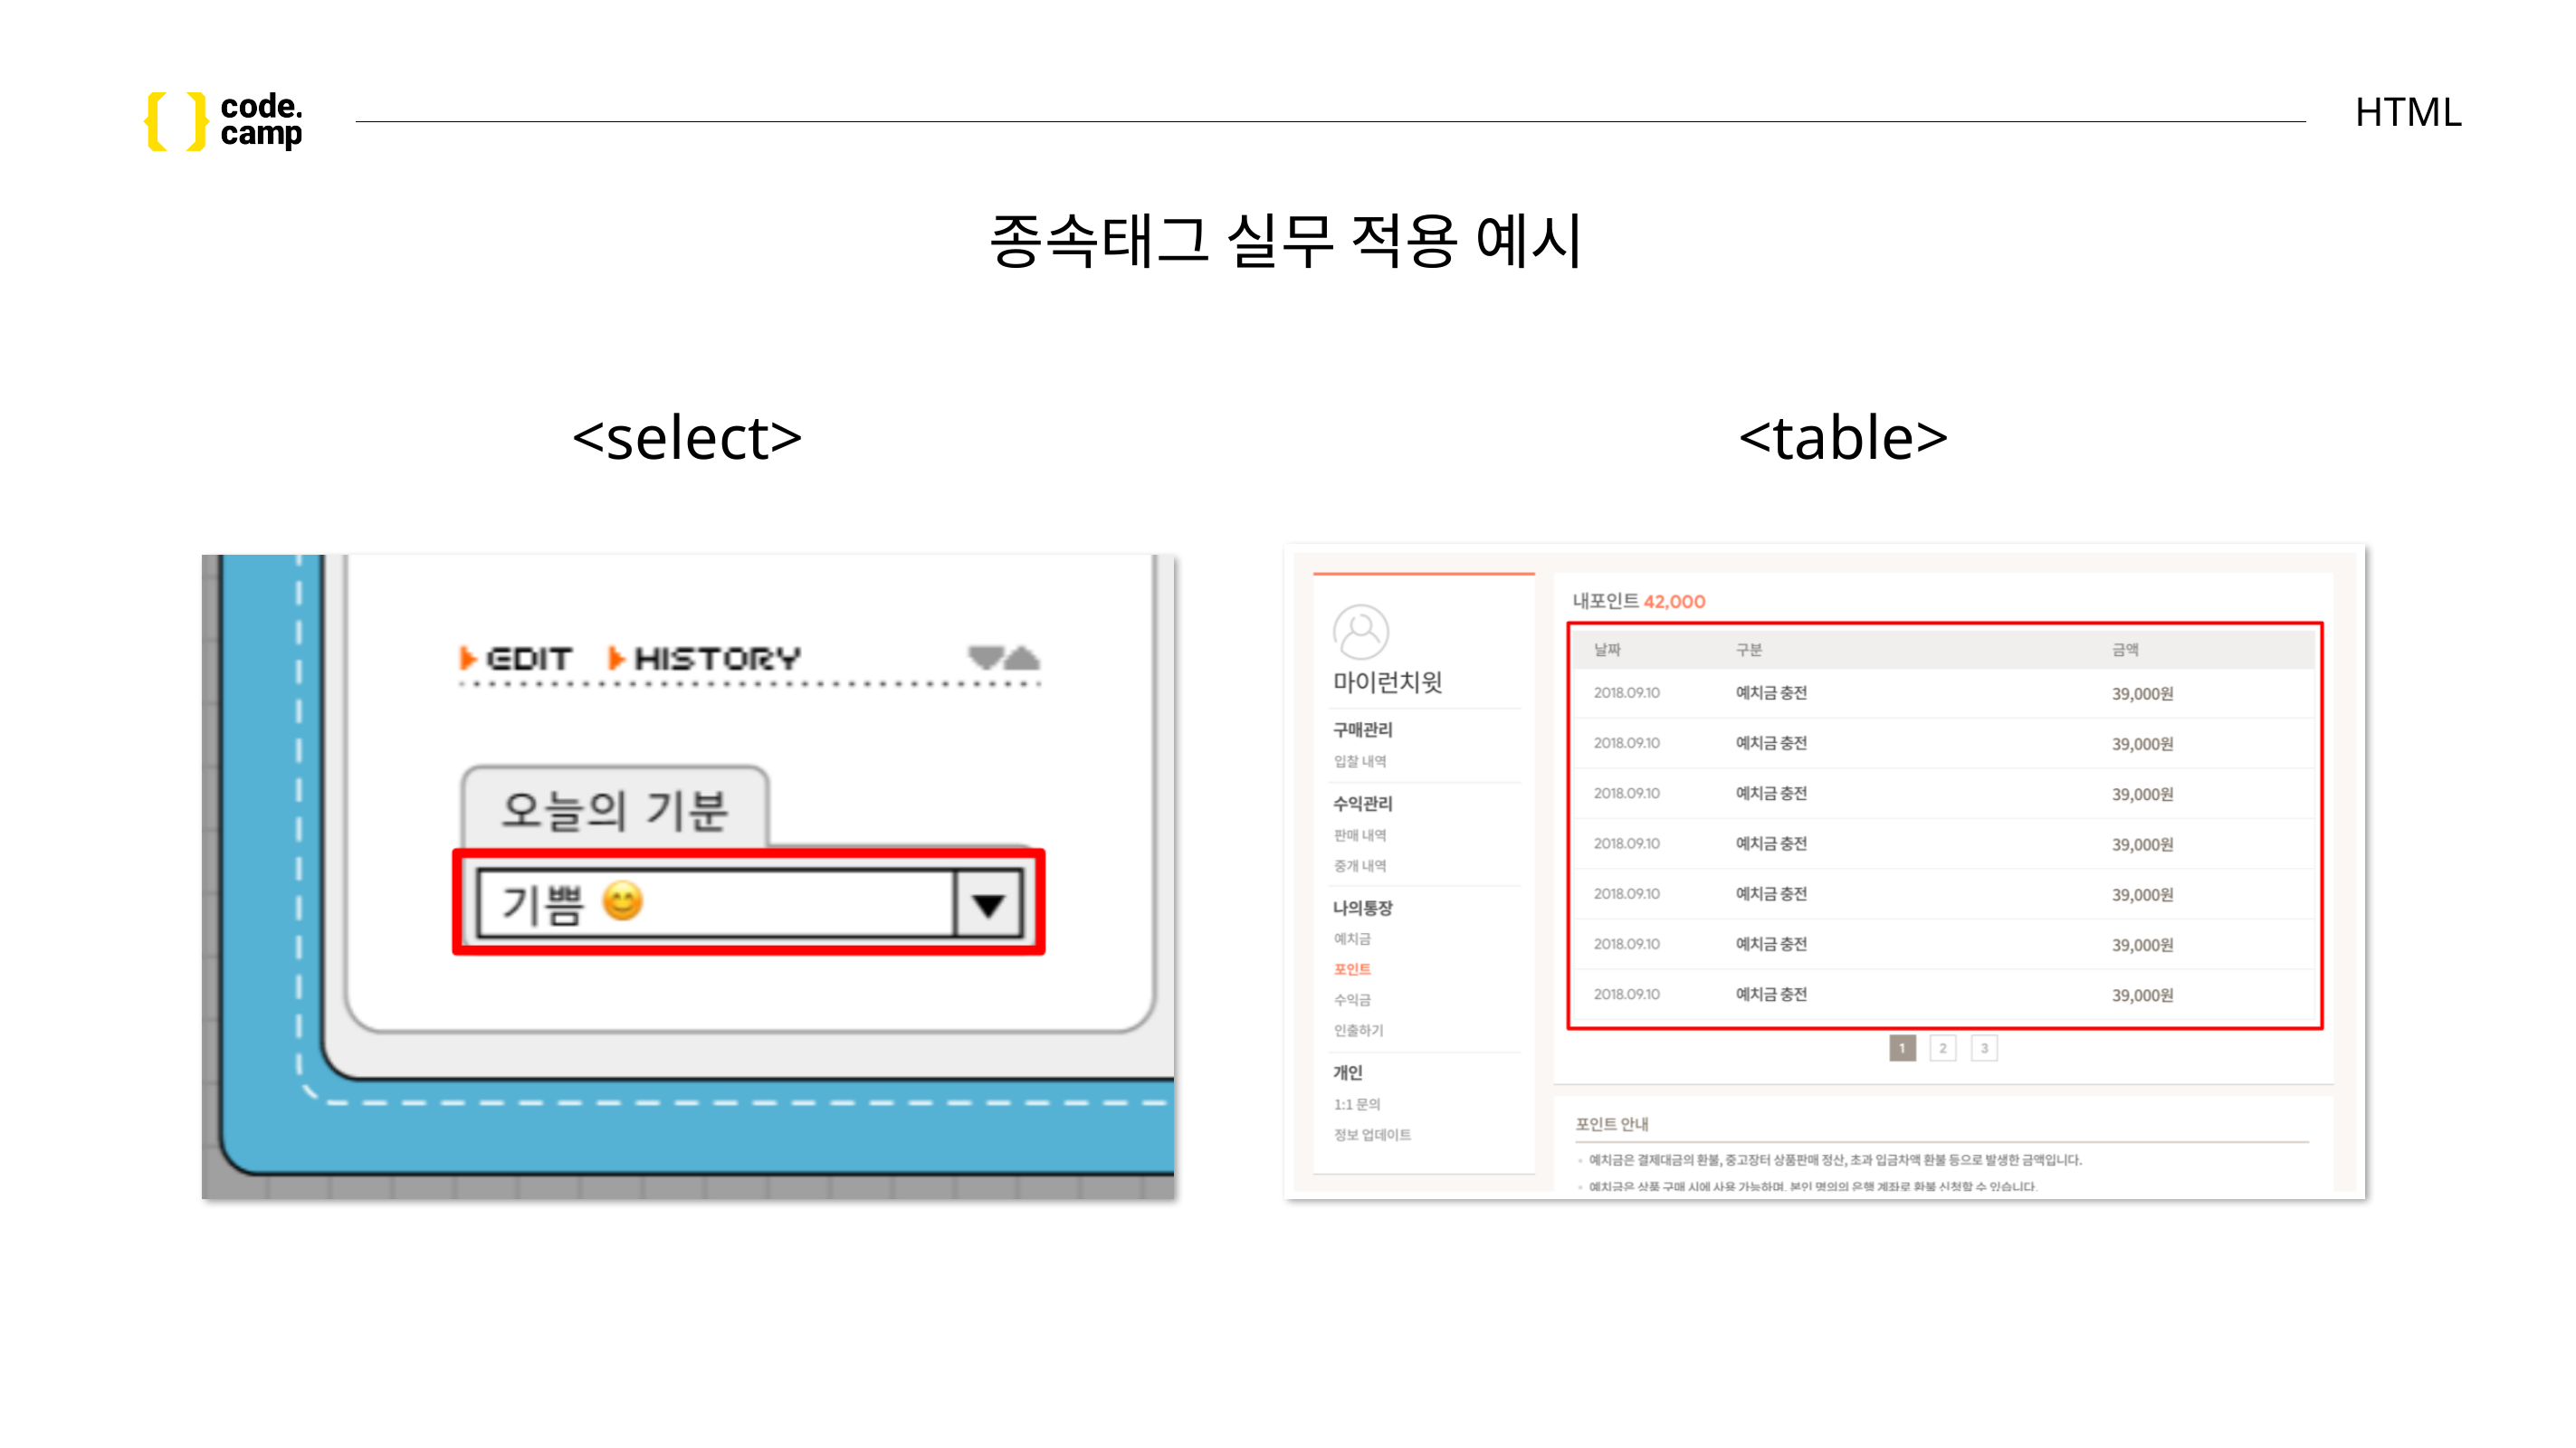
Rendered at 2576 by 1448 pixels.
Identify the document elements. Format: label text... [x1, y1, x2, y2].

text_box [143, 92, 302, 151]
text_box <table> [1415, 373, 2275, 498]
title HTML [1717, 85, 2464, 138]
picture [202, 554, 1174, 1200]
text_box <select> [331, 373, 1045, 498]
text_box 종속태그 실무 적용 예시 [878, 189, 1697, 290]
picture [1284, 544, 2365, 1200]
